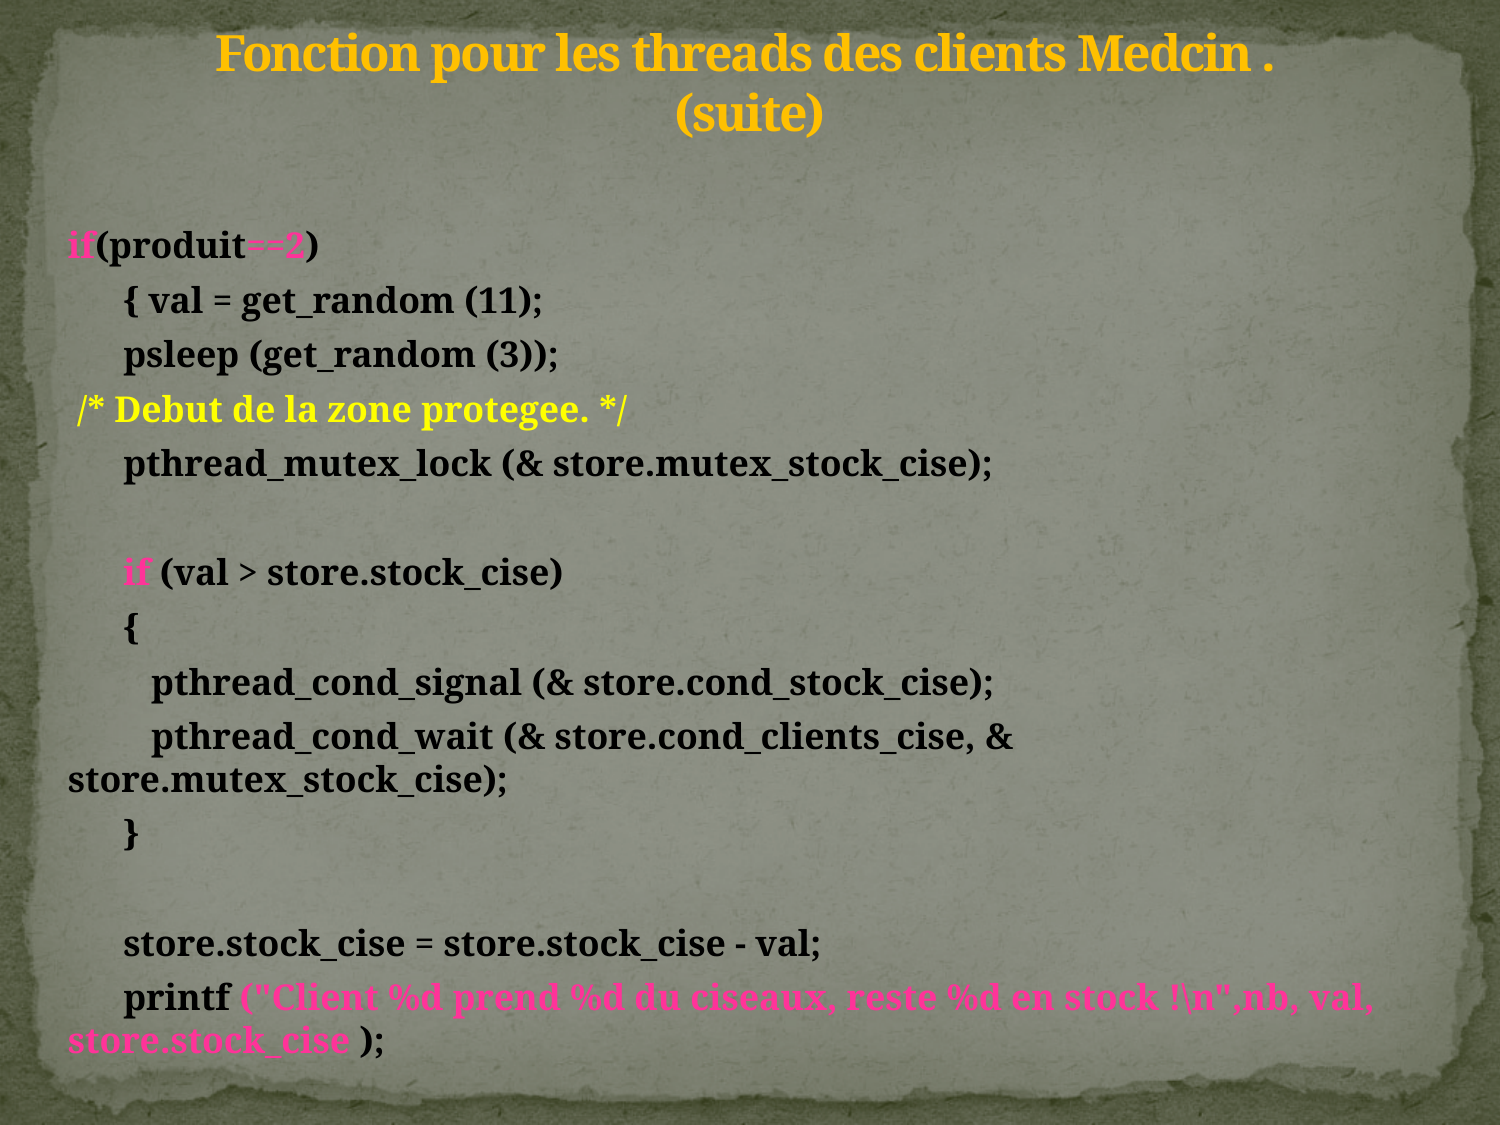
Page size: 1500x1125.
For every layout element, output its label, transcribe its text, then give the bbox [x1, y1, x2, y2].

list if(produit==2) { val = get_random (11); psleep (get_random (3)); /* Debut de la zone protegee. */ pthread_mutex_lock (& store.mutex_stock_cise); if (val > store.stock_cise) { pthread_cond_signal (& store.cond_stock_cise); pthread_cond_wait (& store.cond_clients_cise, & store.mutex_stock_cise); } store.stock_cise = store.stock_cise - val; printf ("Client %d prend %d du ciseaux, reste %d en stock !\n",nb, val, store.stock_cise ); [53, 160, 1404, 1071]
title Fonction pour les threads des clients Medcin . (suite) [147, 42, 1353, 150]
